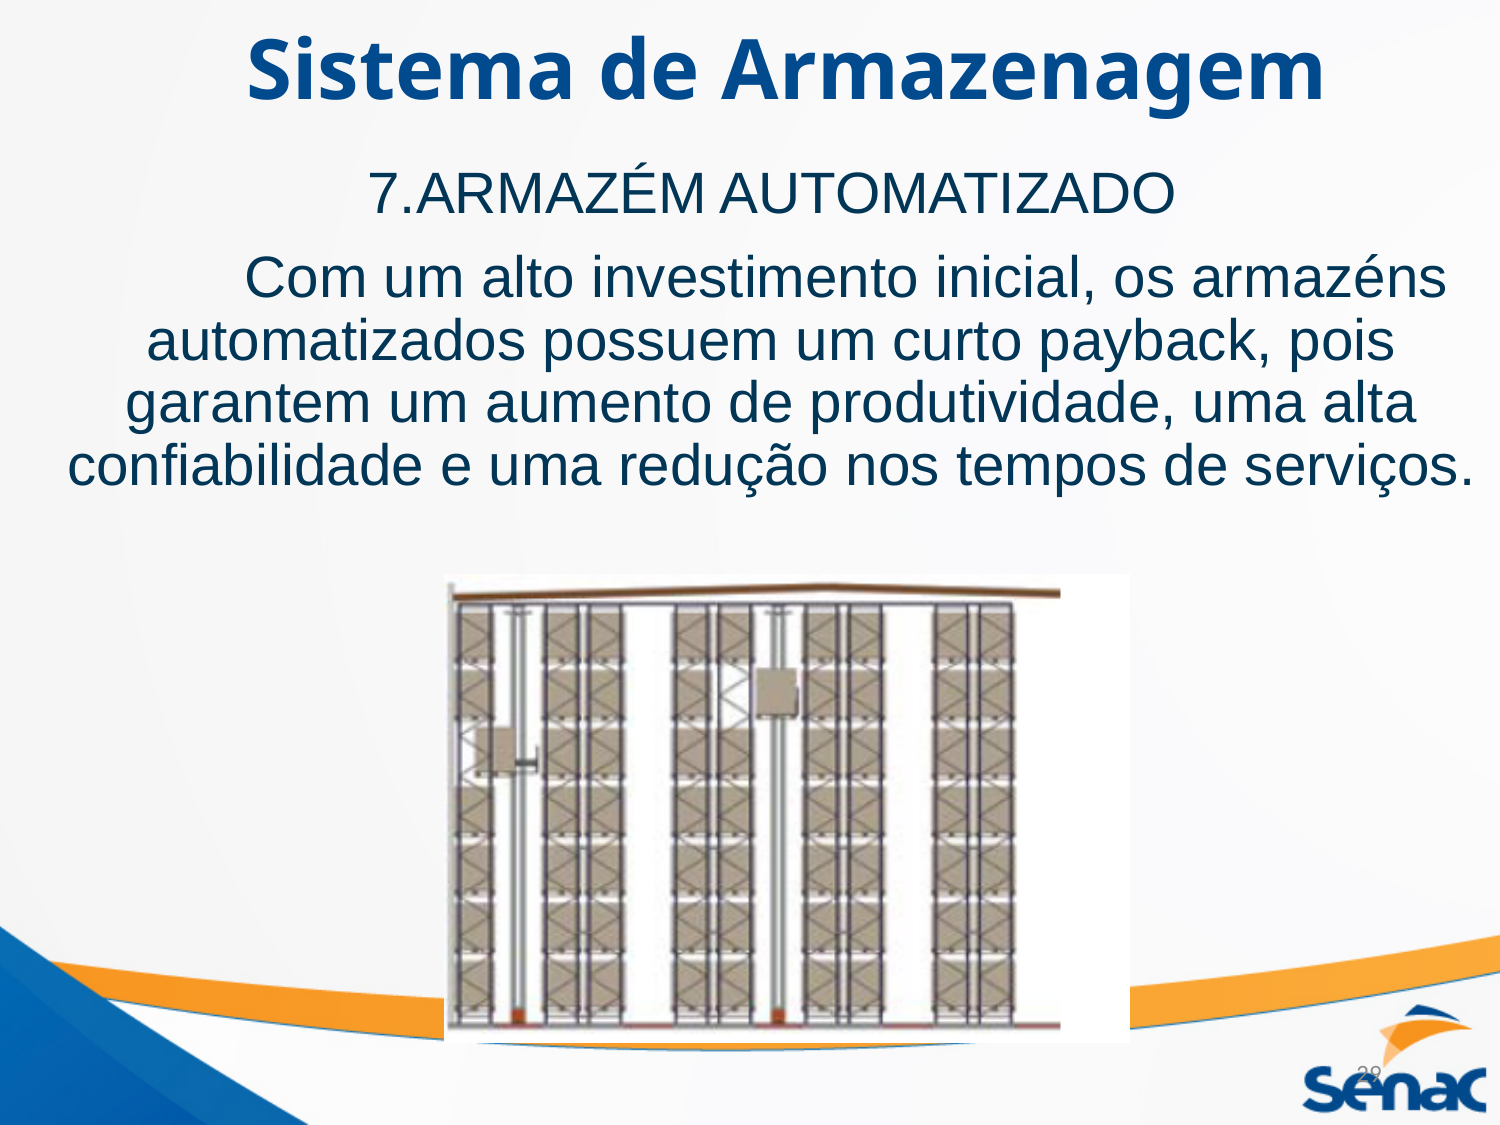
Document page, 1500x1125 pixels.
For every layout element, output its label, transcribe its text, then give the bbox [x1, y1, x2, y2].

text_box 7.ARMAZÉM AUTOMATIZADO Com um alto investimento inicial, os armazéns automatizados possuem um curto payback, pois garantem um aumento de produtividade, uma alta confiabilidade e uma redução nos tempos de serviços. [66, 155, 1478, 841]
title Sistema de Armazenagem [140, 0, 1435, 155]
slide_number 29 [1059, 1042, 1397, 1103]
picture [0, 0, 1500, 1125]
